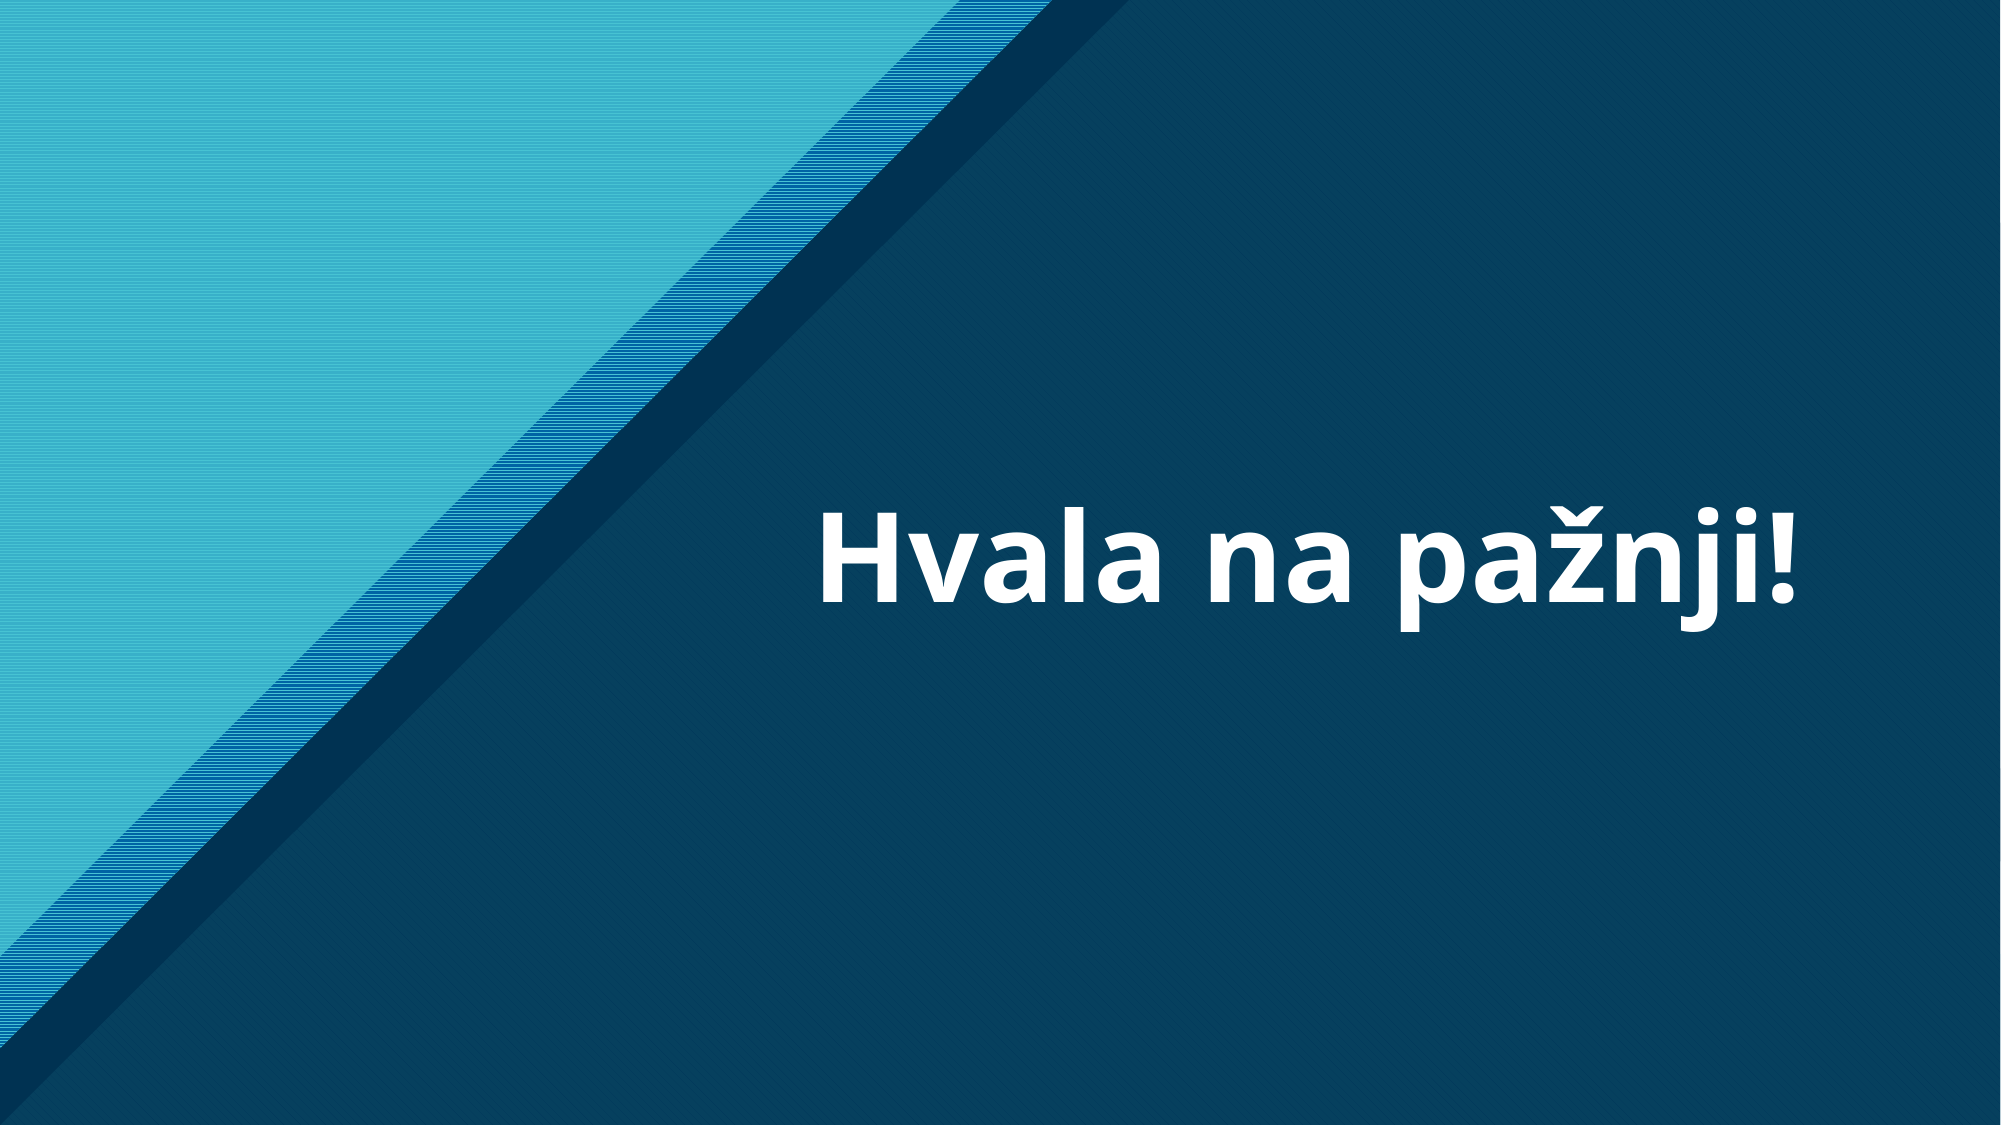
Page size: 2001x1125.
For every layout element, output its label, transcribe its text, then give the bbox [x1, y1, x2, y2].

title Hvala na pažnji! [797, 273, 1972, 852]
